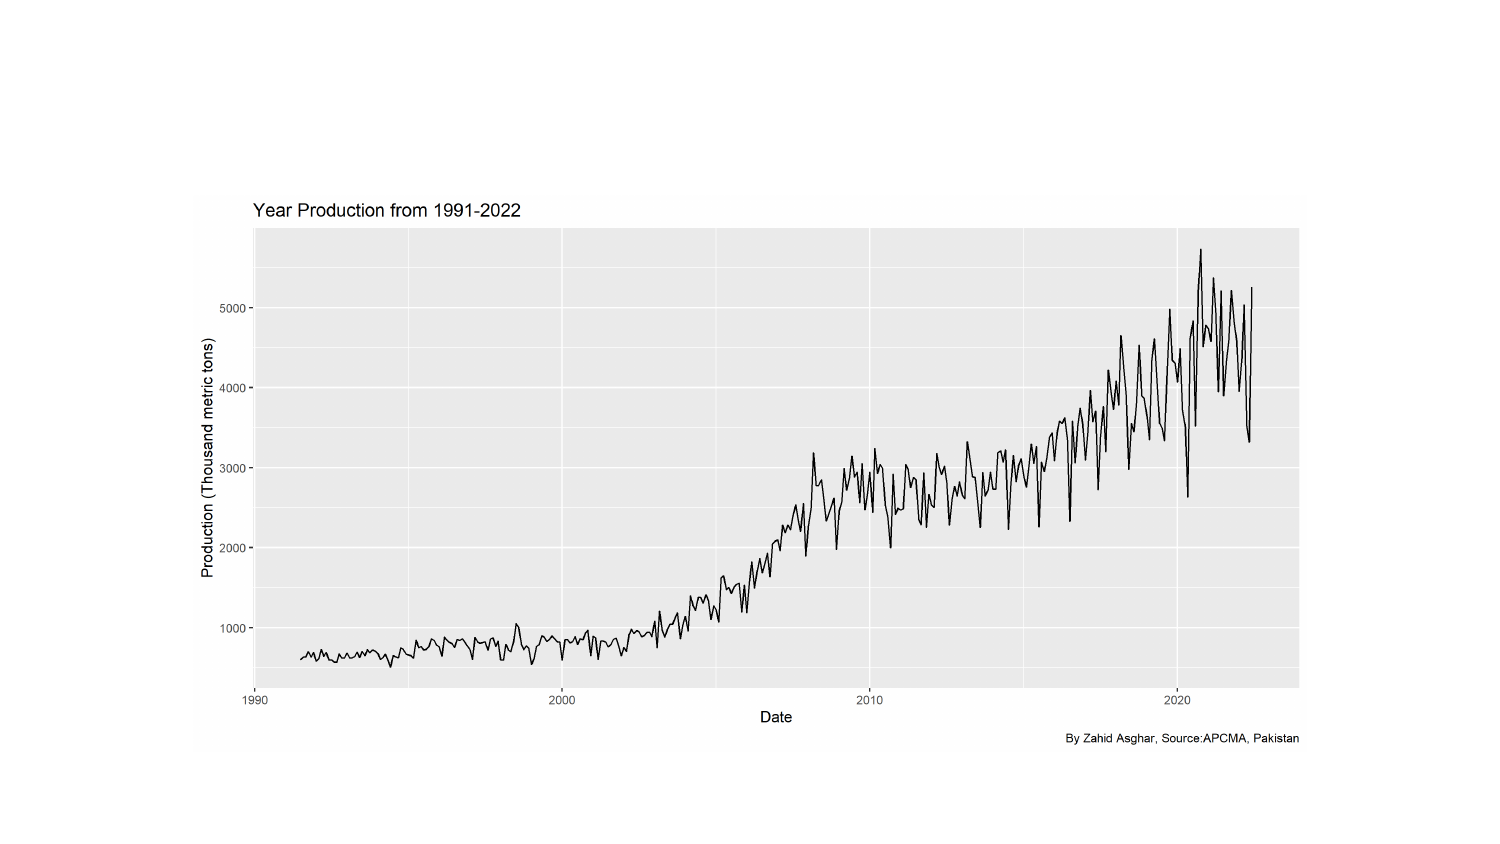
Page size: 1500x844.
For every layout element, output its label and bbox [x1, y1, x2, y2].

picture [193, 195, 1307, 753]
